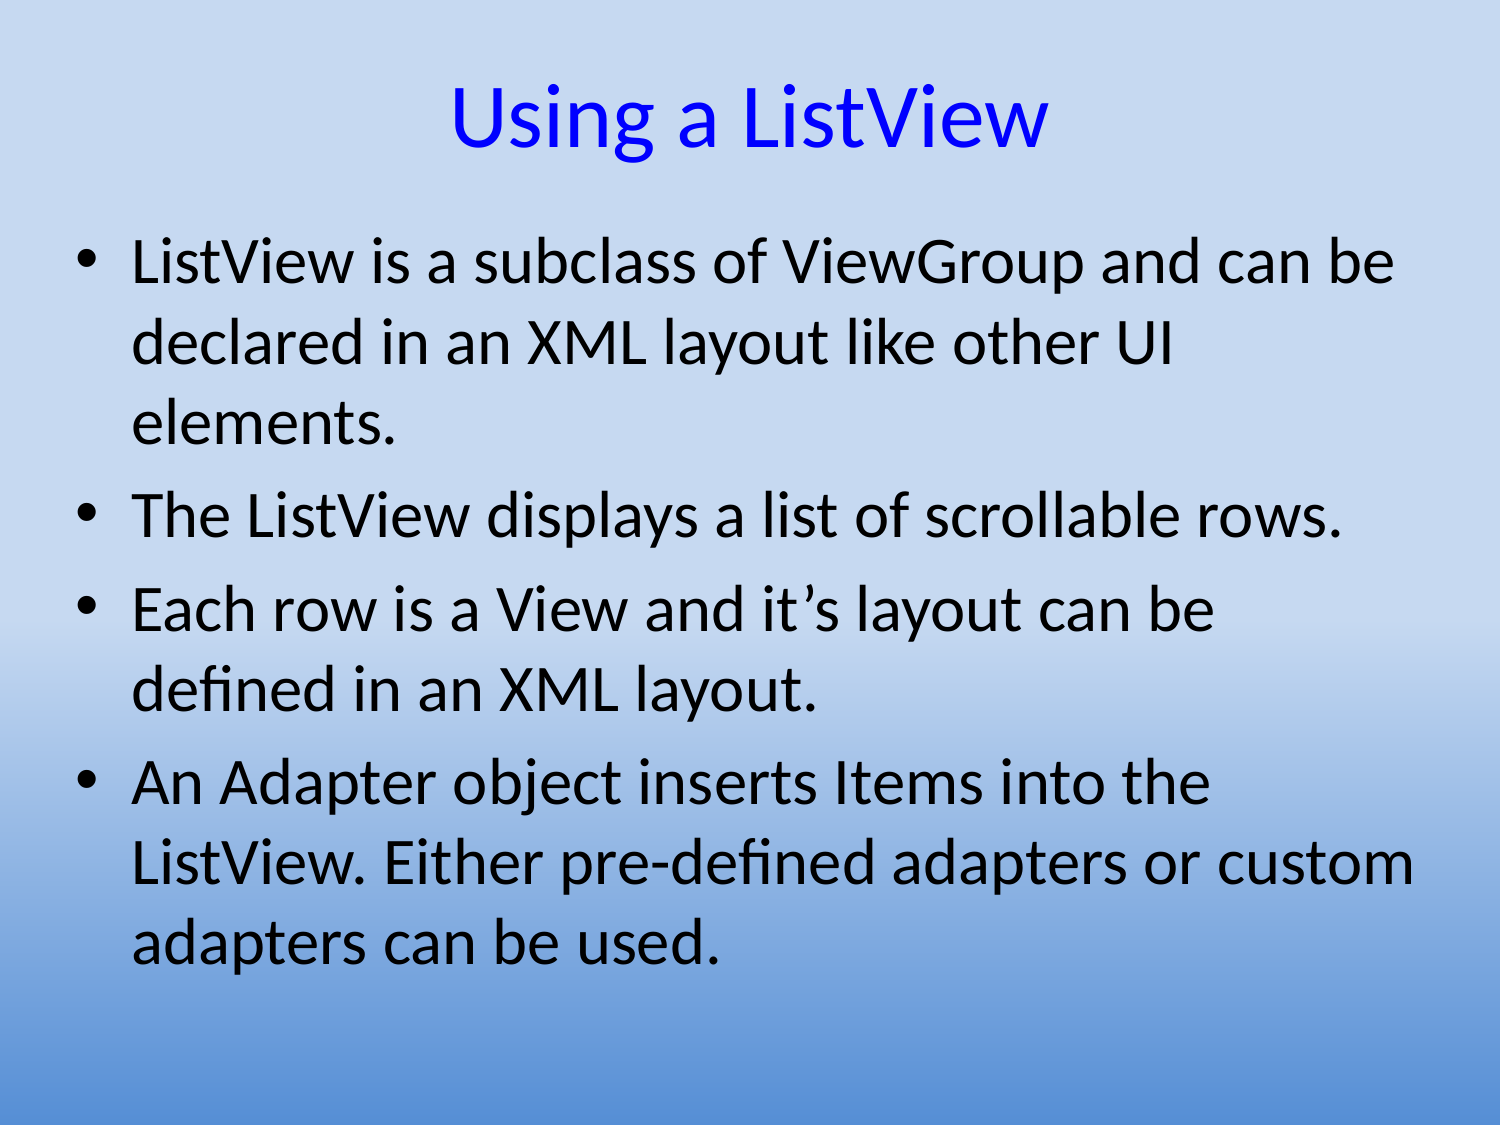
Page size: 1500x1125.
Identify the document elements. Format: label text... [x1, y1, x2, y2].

title Using a ListView [75, 45, 1425, 177]
list ListView is a subclass of ViewGroup and can be declared in an XML layout like other UI elements. The ListView displays a list of scrollable rows. Each row is a View and it’s layout can be defined in an XML layout. An Adapter object inserts Items into the ListView. Either pre-defined adapters or custom adapters can be used. [59, 209, 1448, 1005]
